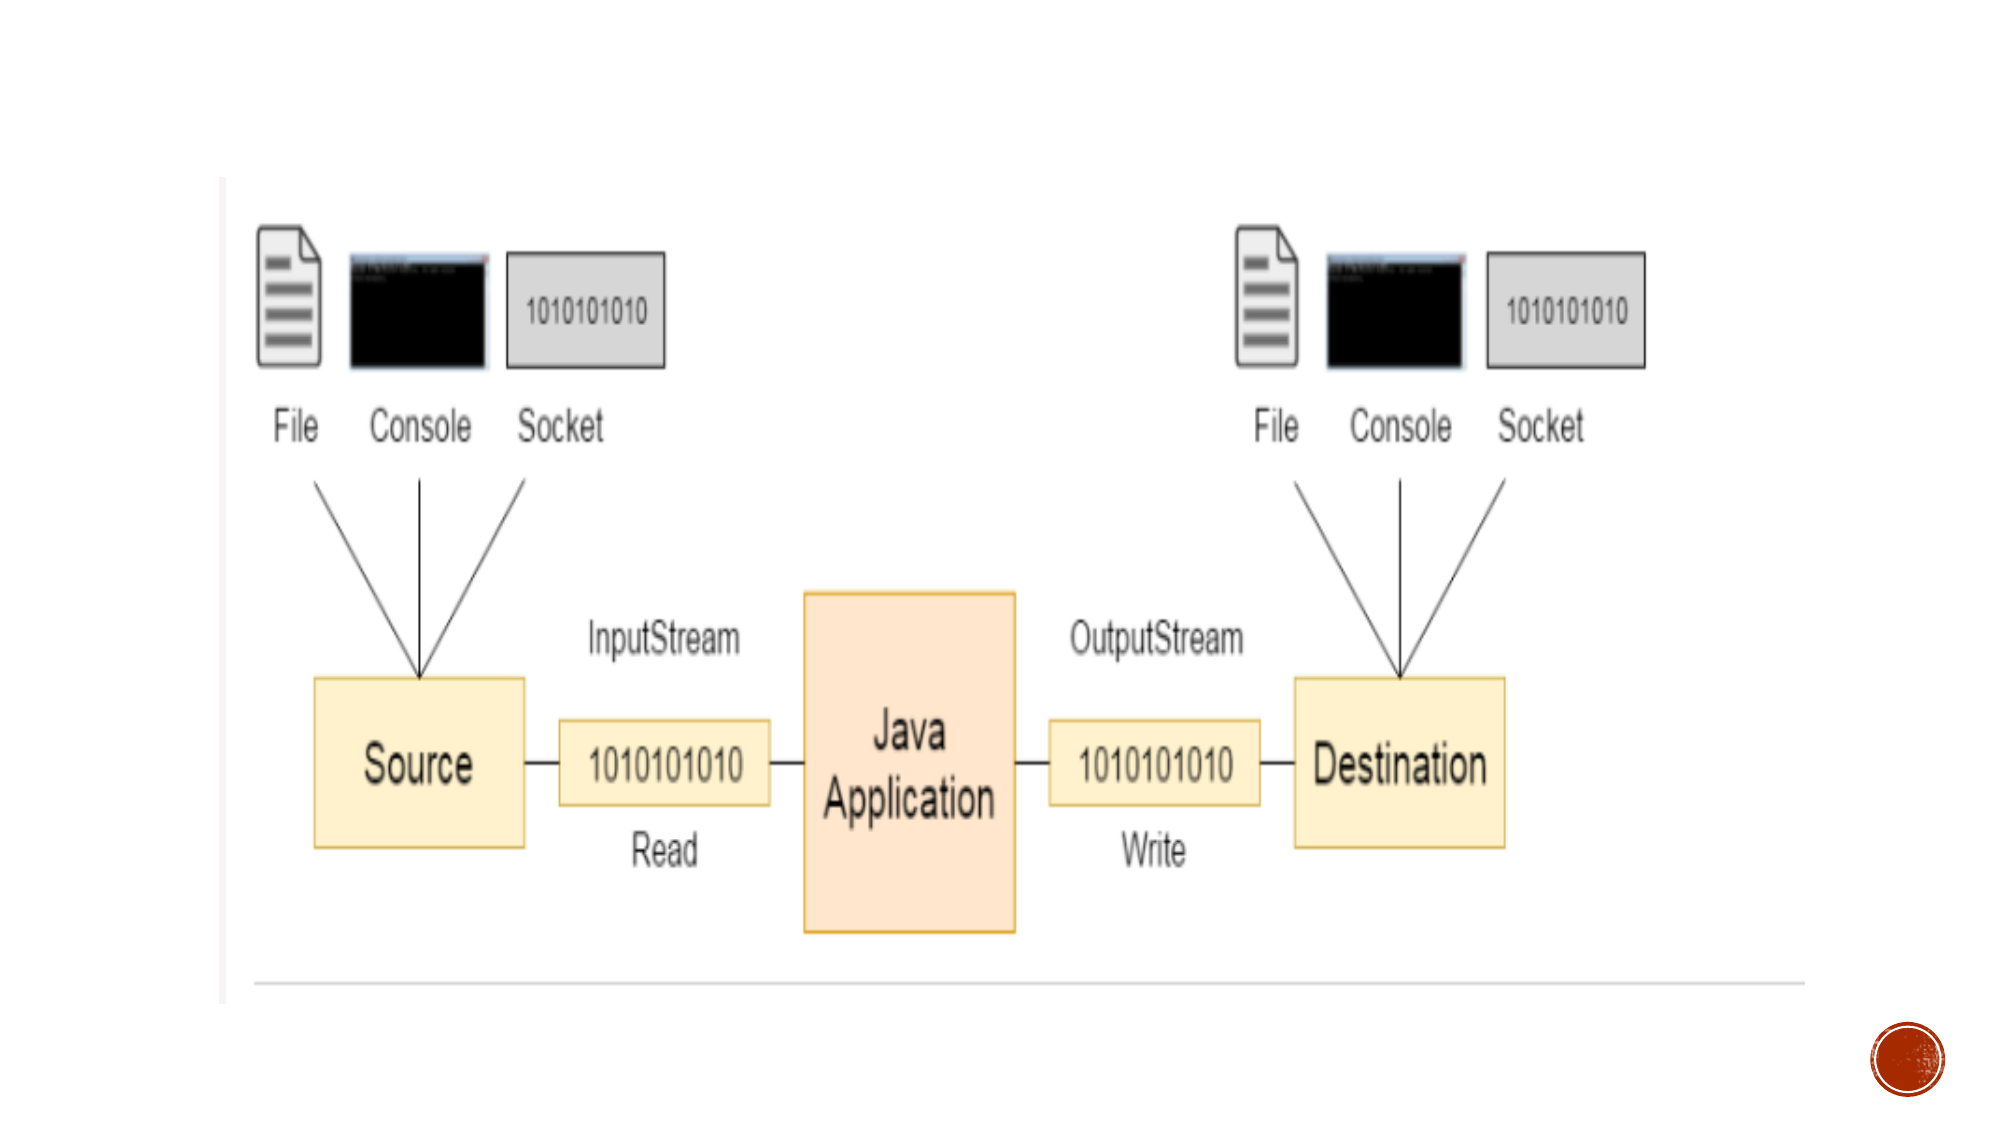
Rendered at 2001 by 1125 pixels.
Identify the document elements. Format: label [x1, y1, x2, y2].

picture [219, 177, 1805, 1004]
